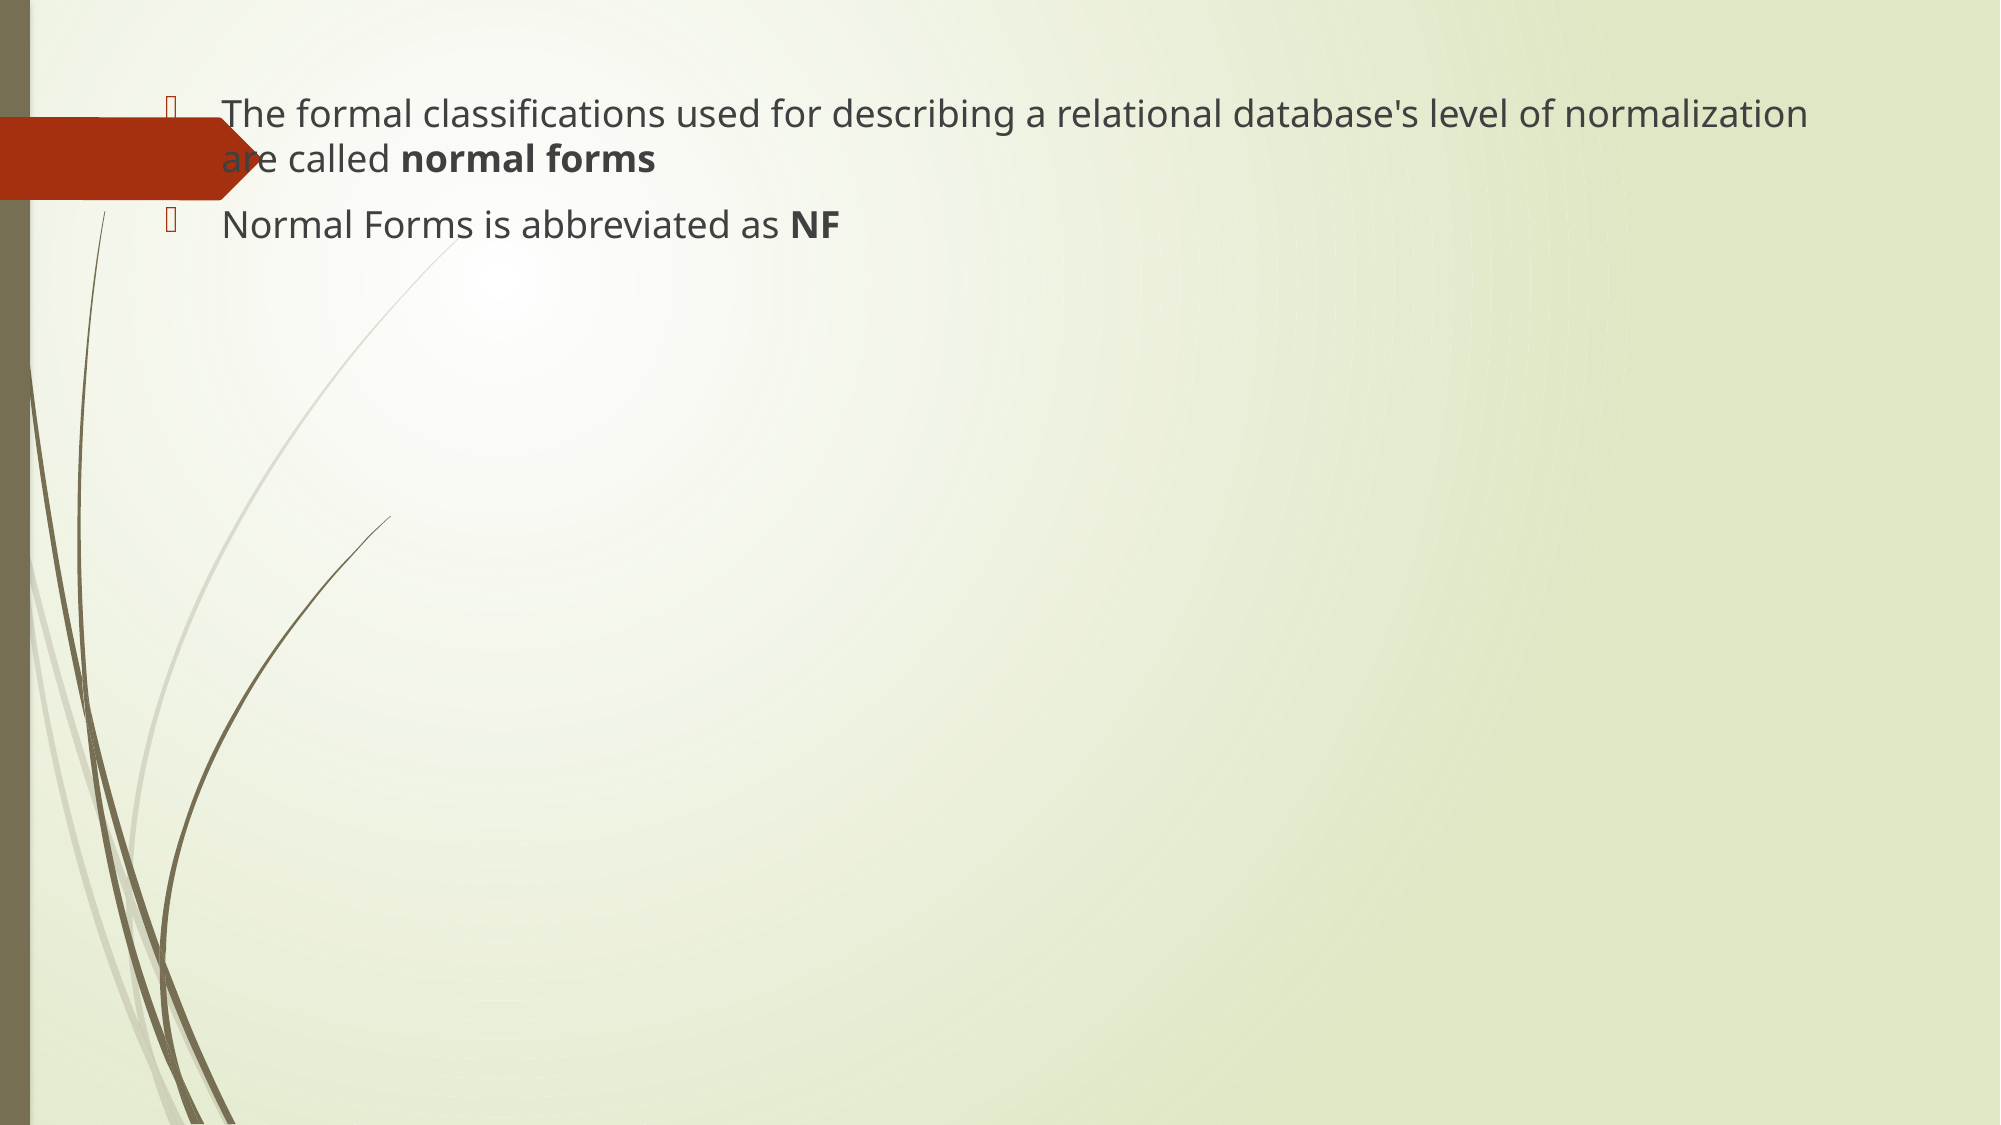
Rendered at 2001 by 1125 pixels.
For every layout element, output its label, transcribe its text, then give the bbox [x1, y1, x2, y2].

list The formal classifications used for describing a relational database's level of normalization are called normal forms Normal Forms is abbreviated as NF [149, 82, 1850, 950]
